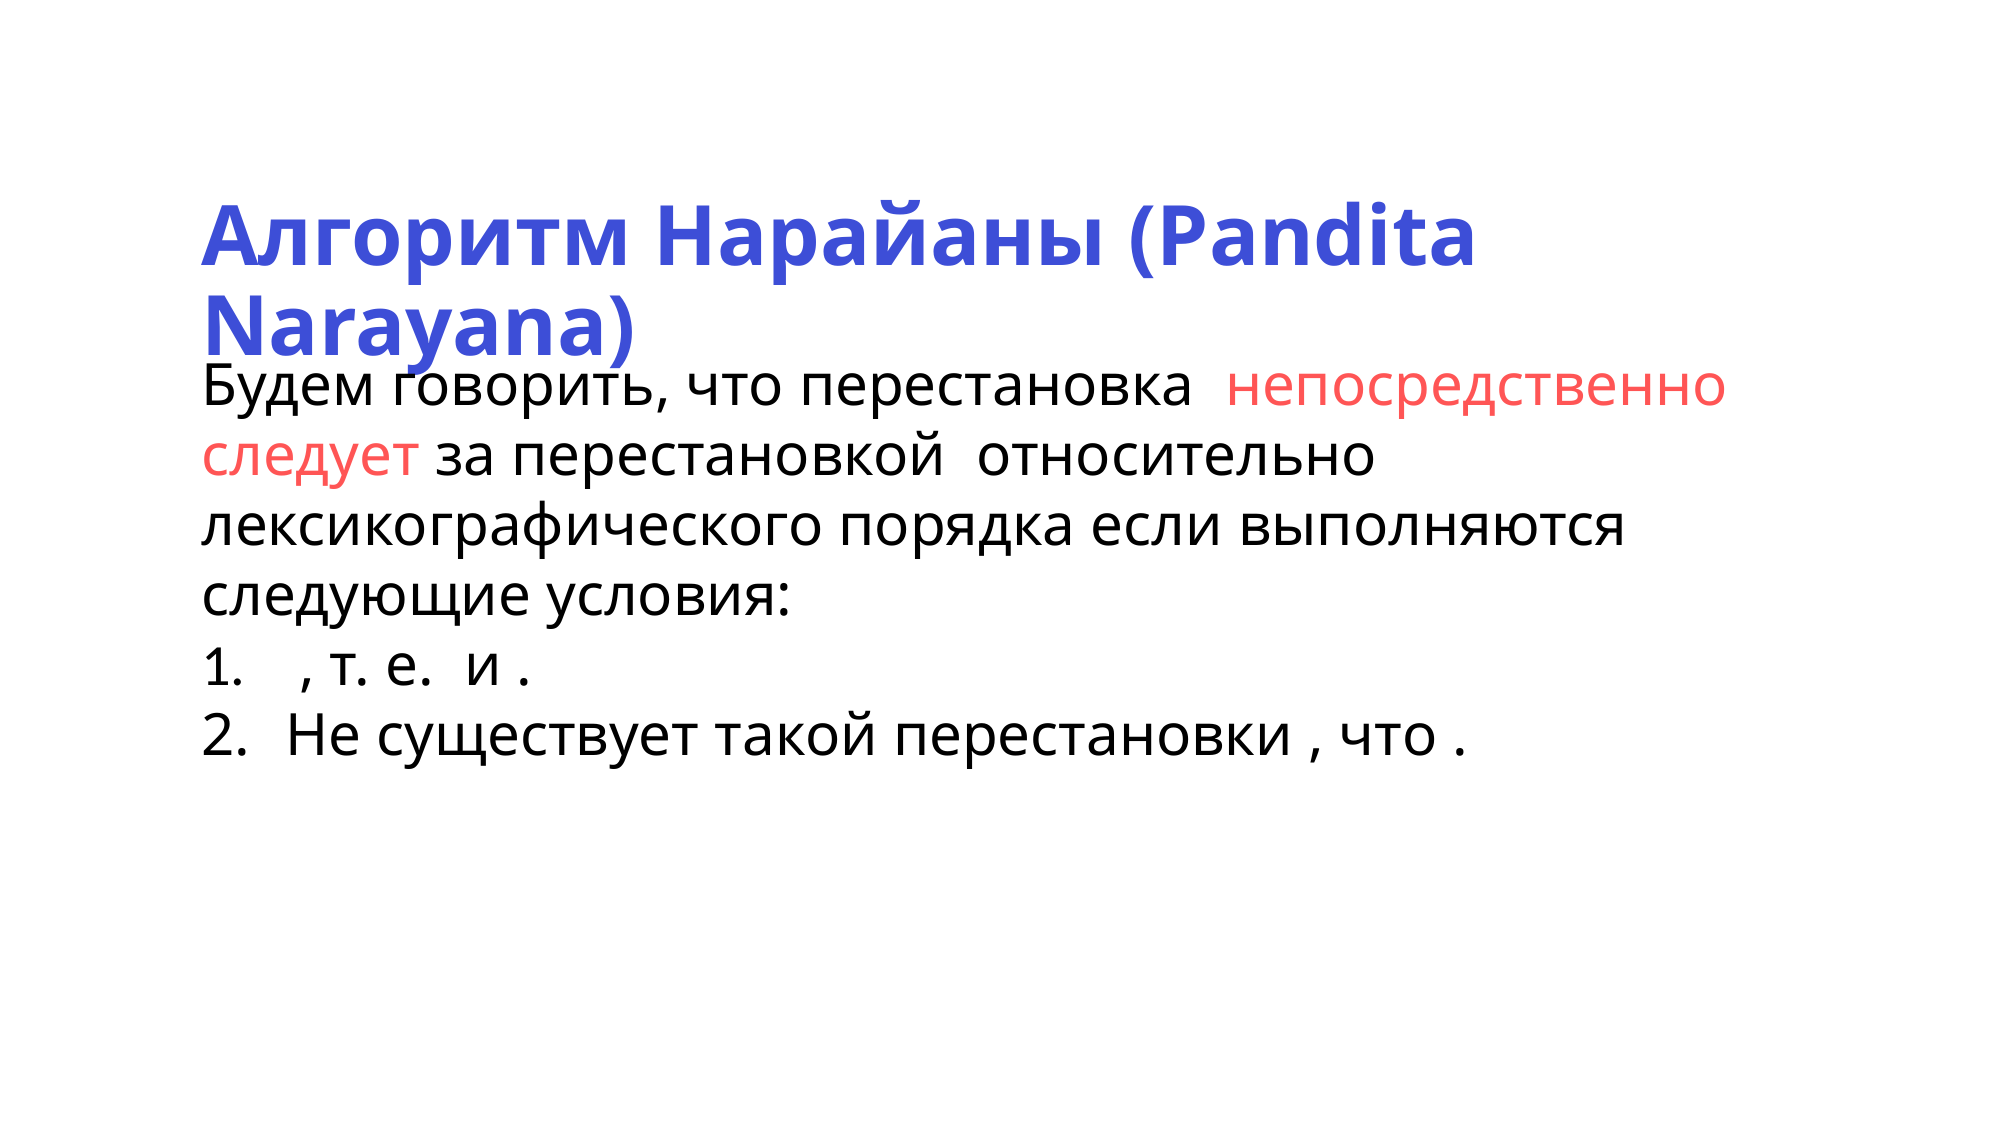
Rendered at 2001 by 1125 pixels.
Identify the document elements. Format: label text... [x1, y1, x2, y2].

text_box [31, 316, 1899, 571]
text_box Алгоритм Нарайаны (Pandita Narayana) [186, 186, 1827, 306]
